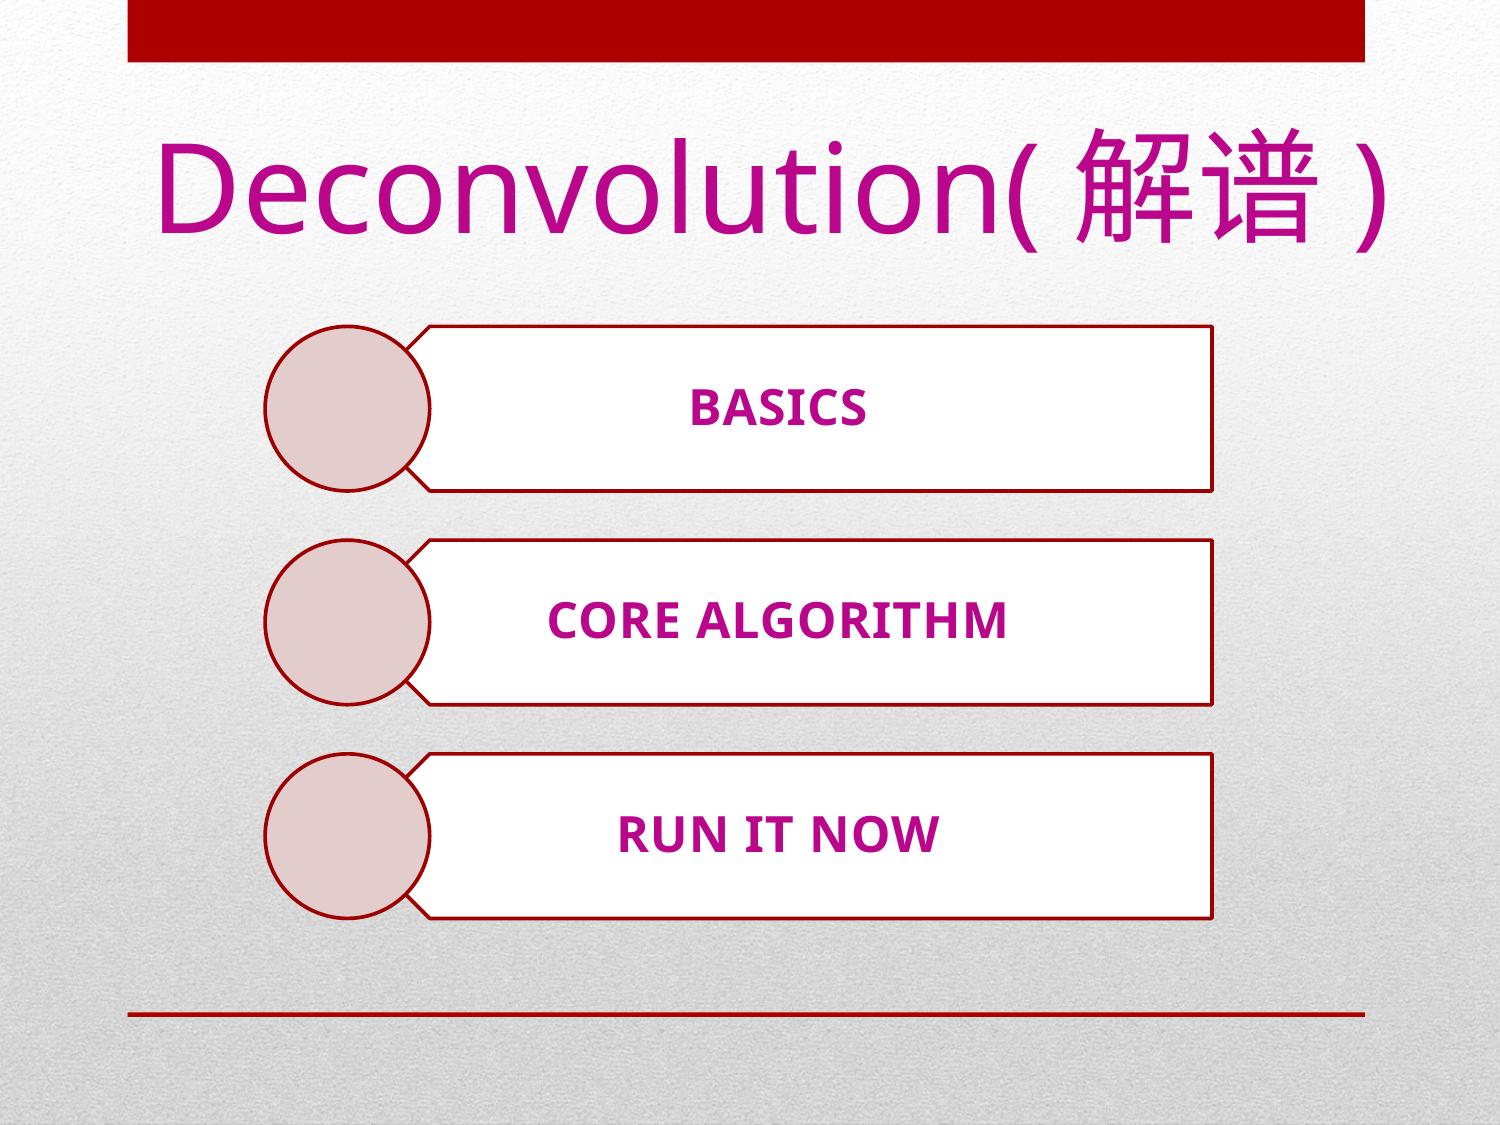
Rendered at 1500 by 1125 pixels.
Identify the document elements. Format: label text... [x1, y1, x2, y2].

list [87, 325, 1390, 920]
title Deconvolution(解谱) [135, 78, 1436, 266]
